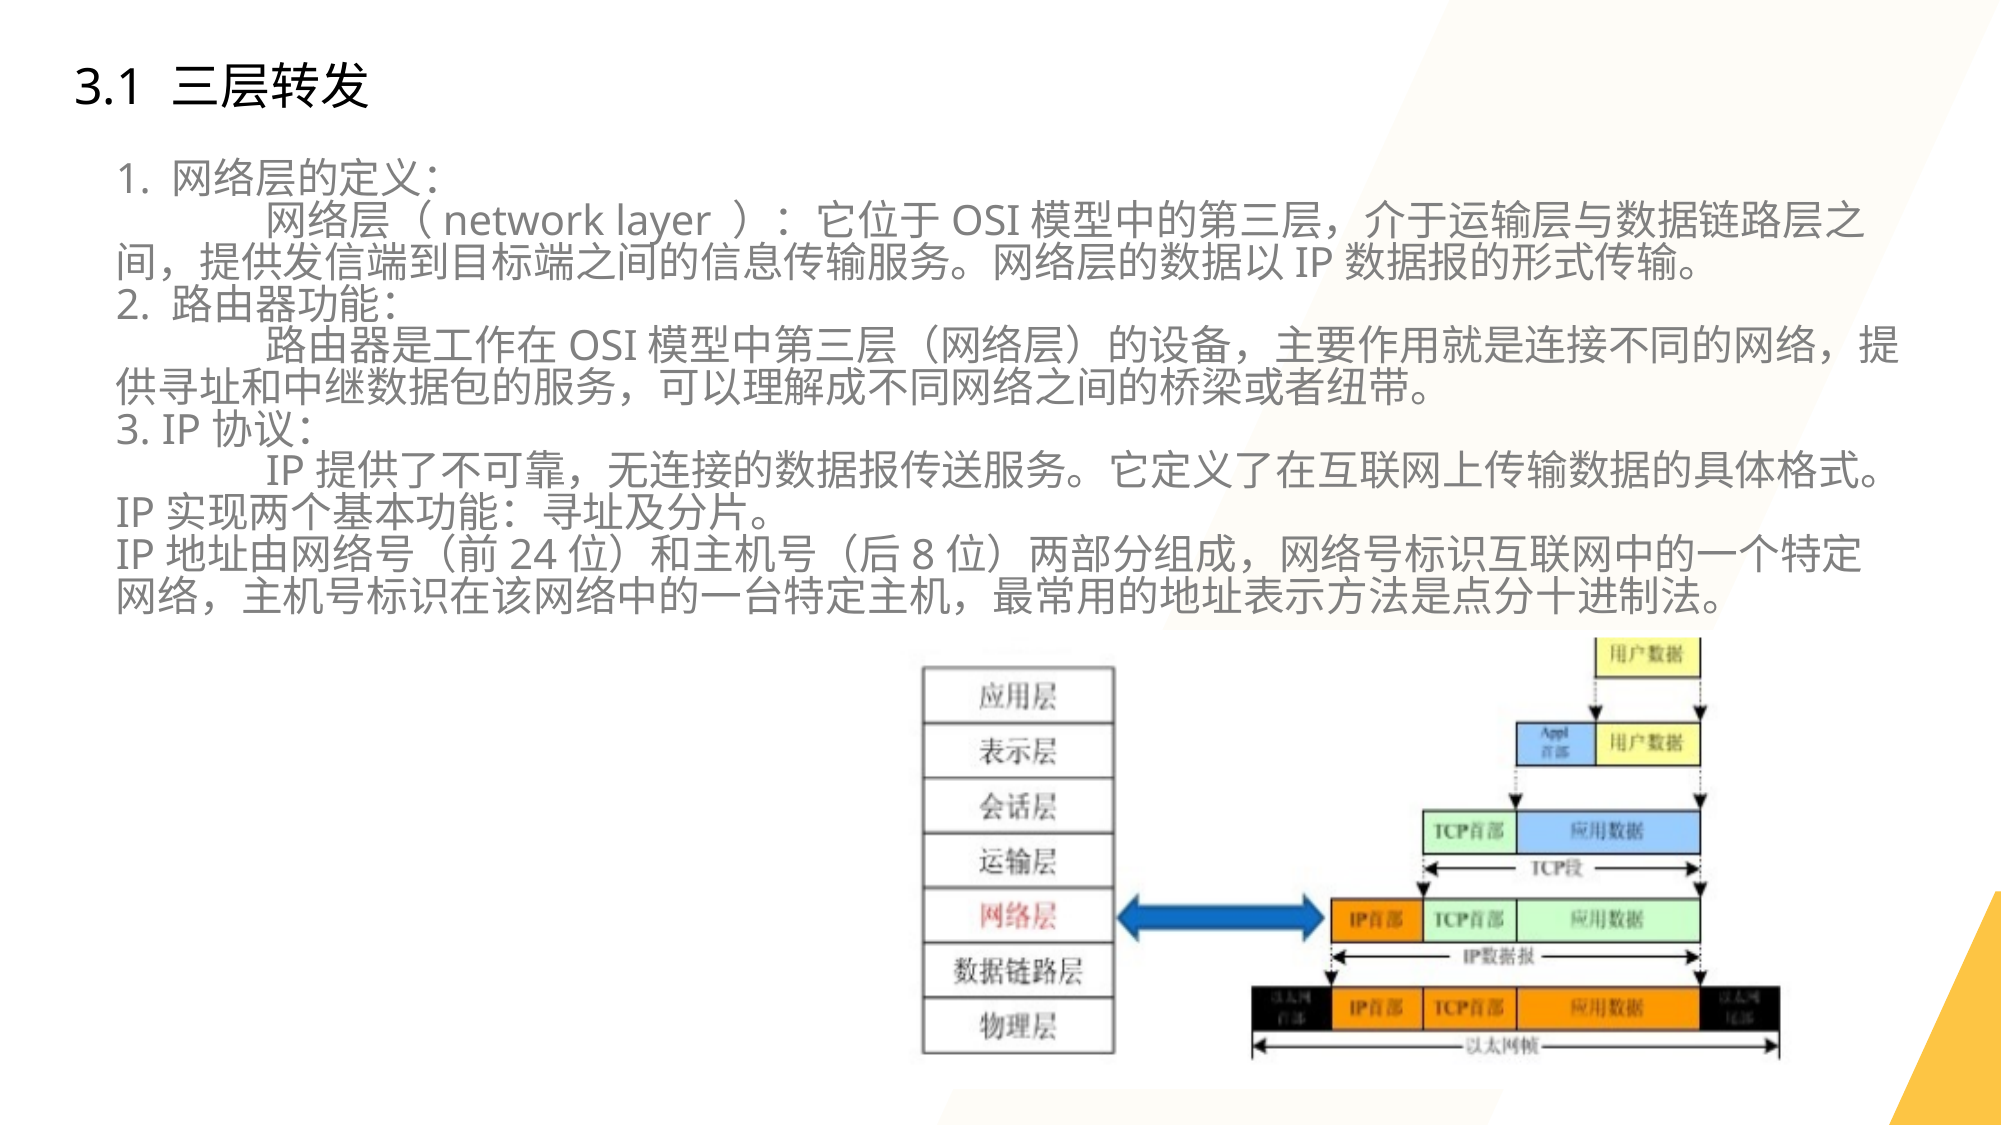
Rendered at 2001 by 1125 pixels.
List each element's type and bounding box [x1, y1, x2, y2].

text_box [59, 0, 2000, 1125]
picture [899, 630, 1851, 1089]
